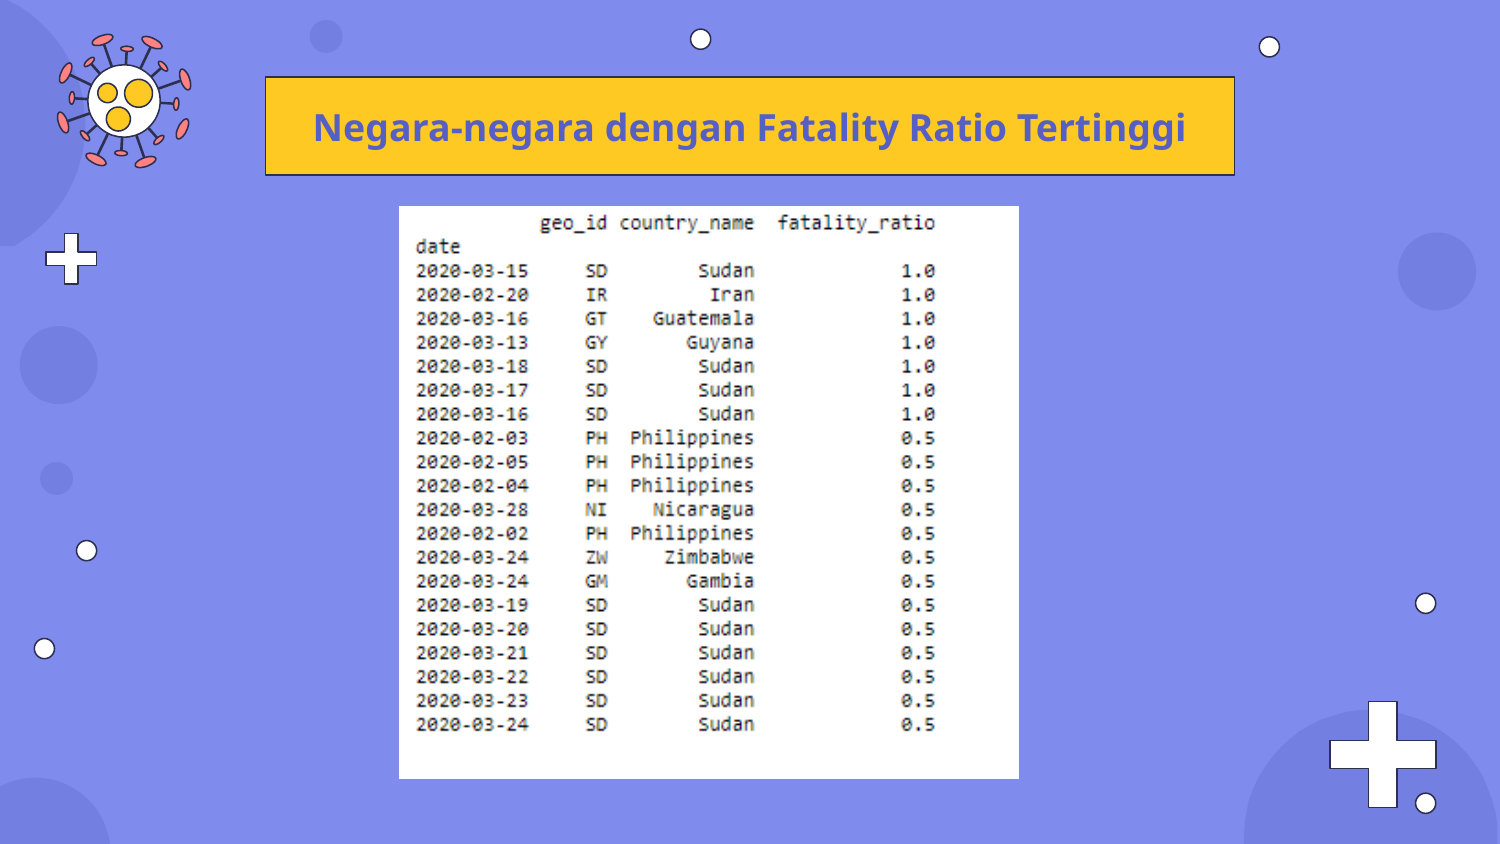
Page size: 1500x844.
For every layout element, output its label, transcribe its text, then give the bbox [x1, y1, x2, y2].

title Negara-negara dengan Fatality Ratio Tertinggi [118, 88, 1382, 164]
picture [399, 206, 1020, 780]
